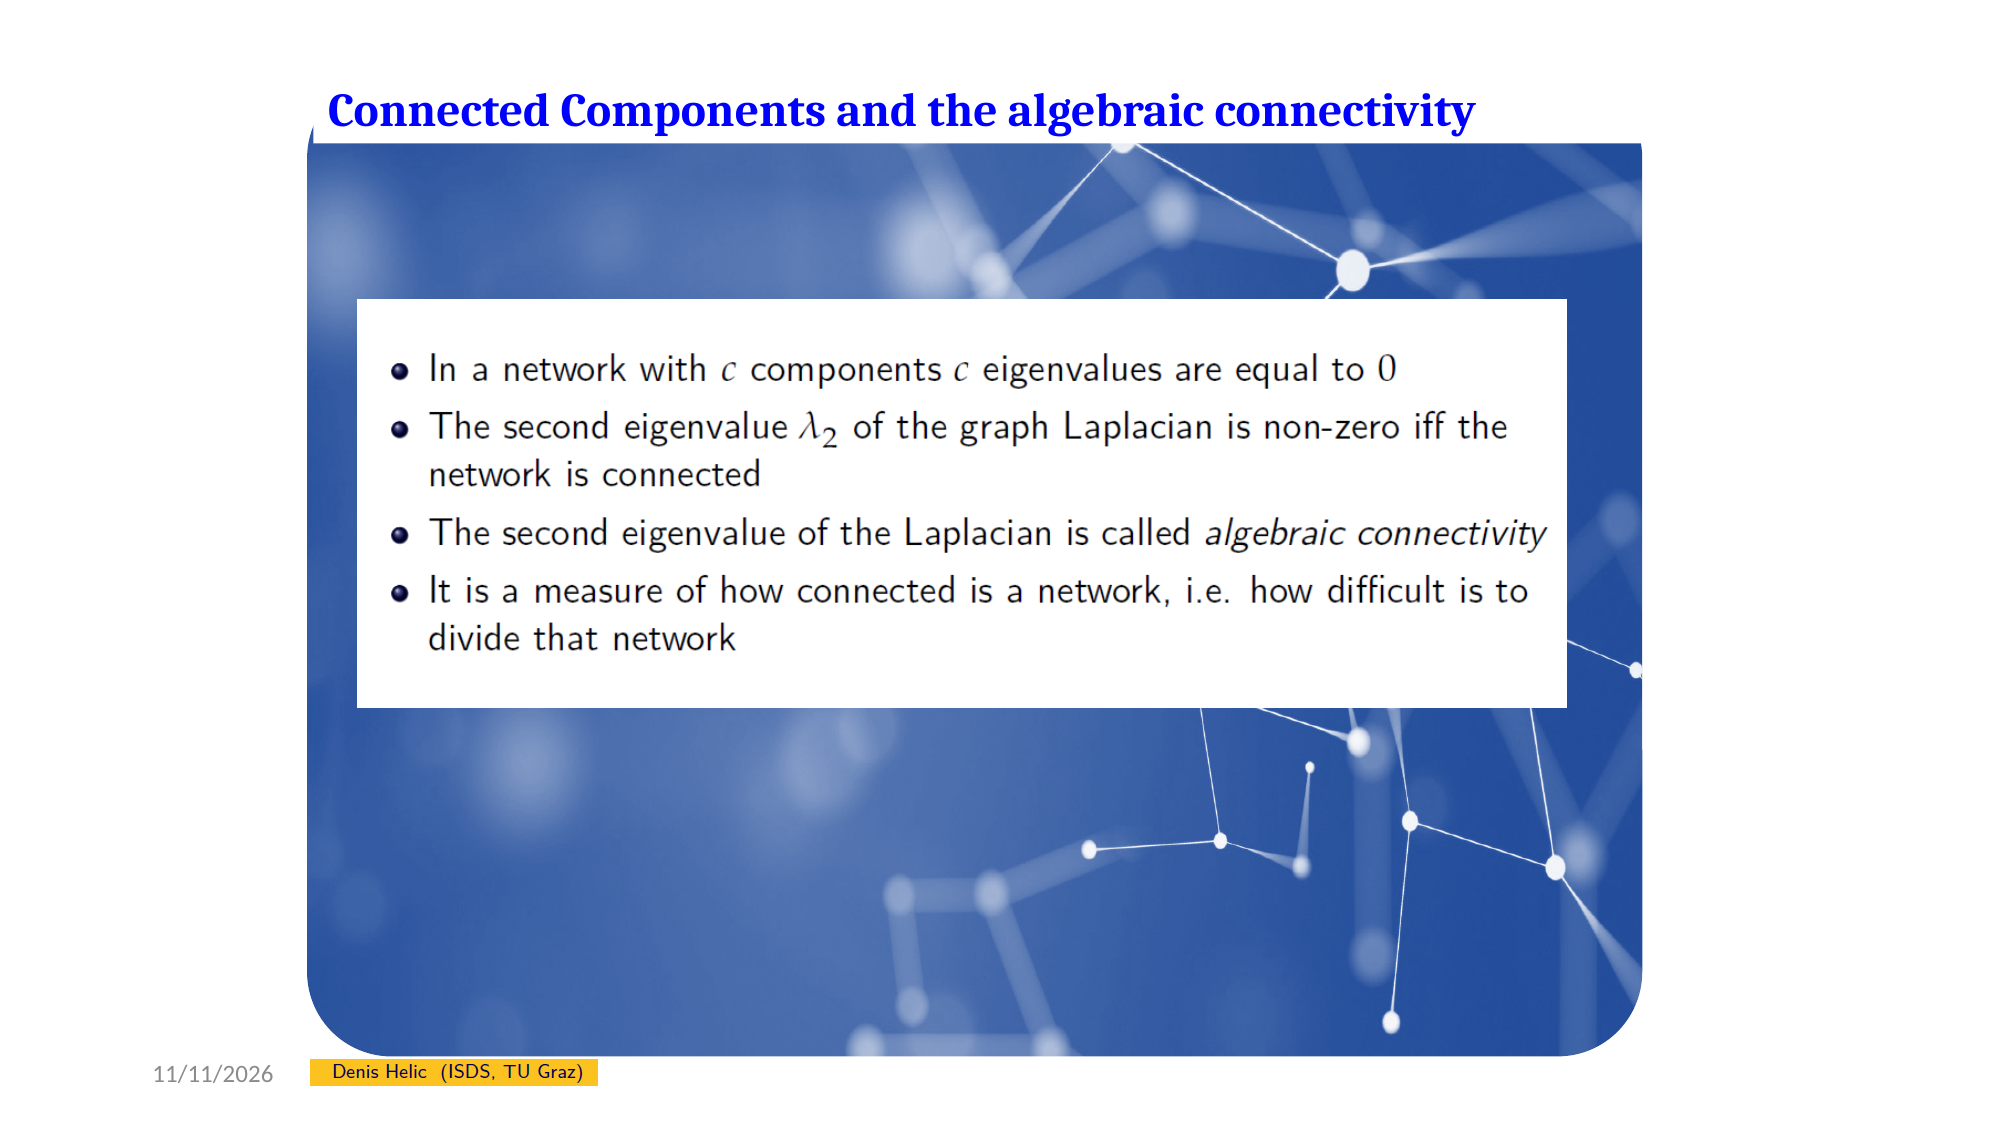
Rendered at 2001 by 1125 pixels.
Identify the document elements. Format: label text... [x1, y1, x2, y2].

picture [310, 1059, 598, 1086]
picture [307, 73, 1643, 1057]
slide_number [137, 1042, 588, 1103]
text_box Connected Components and the algebraic connectivity [313, 71, 1665, 144]
